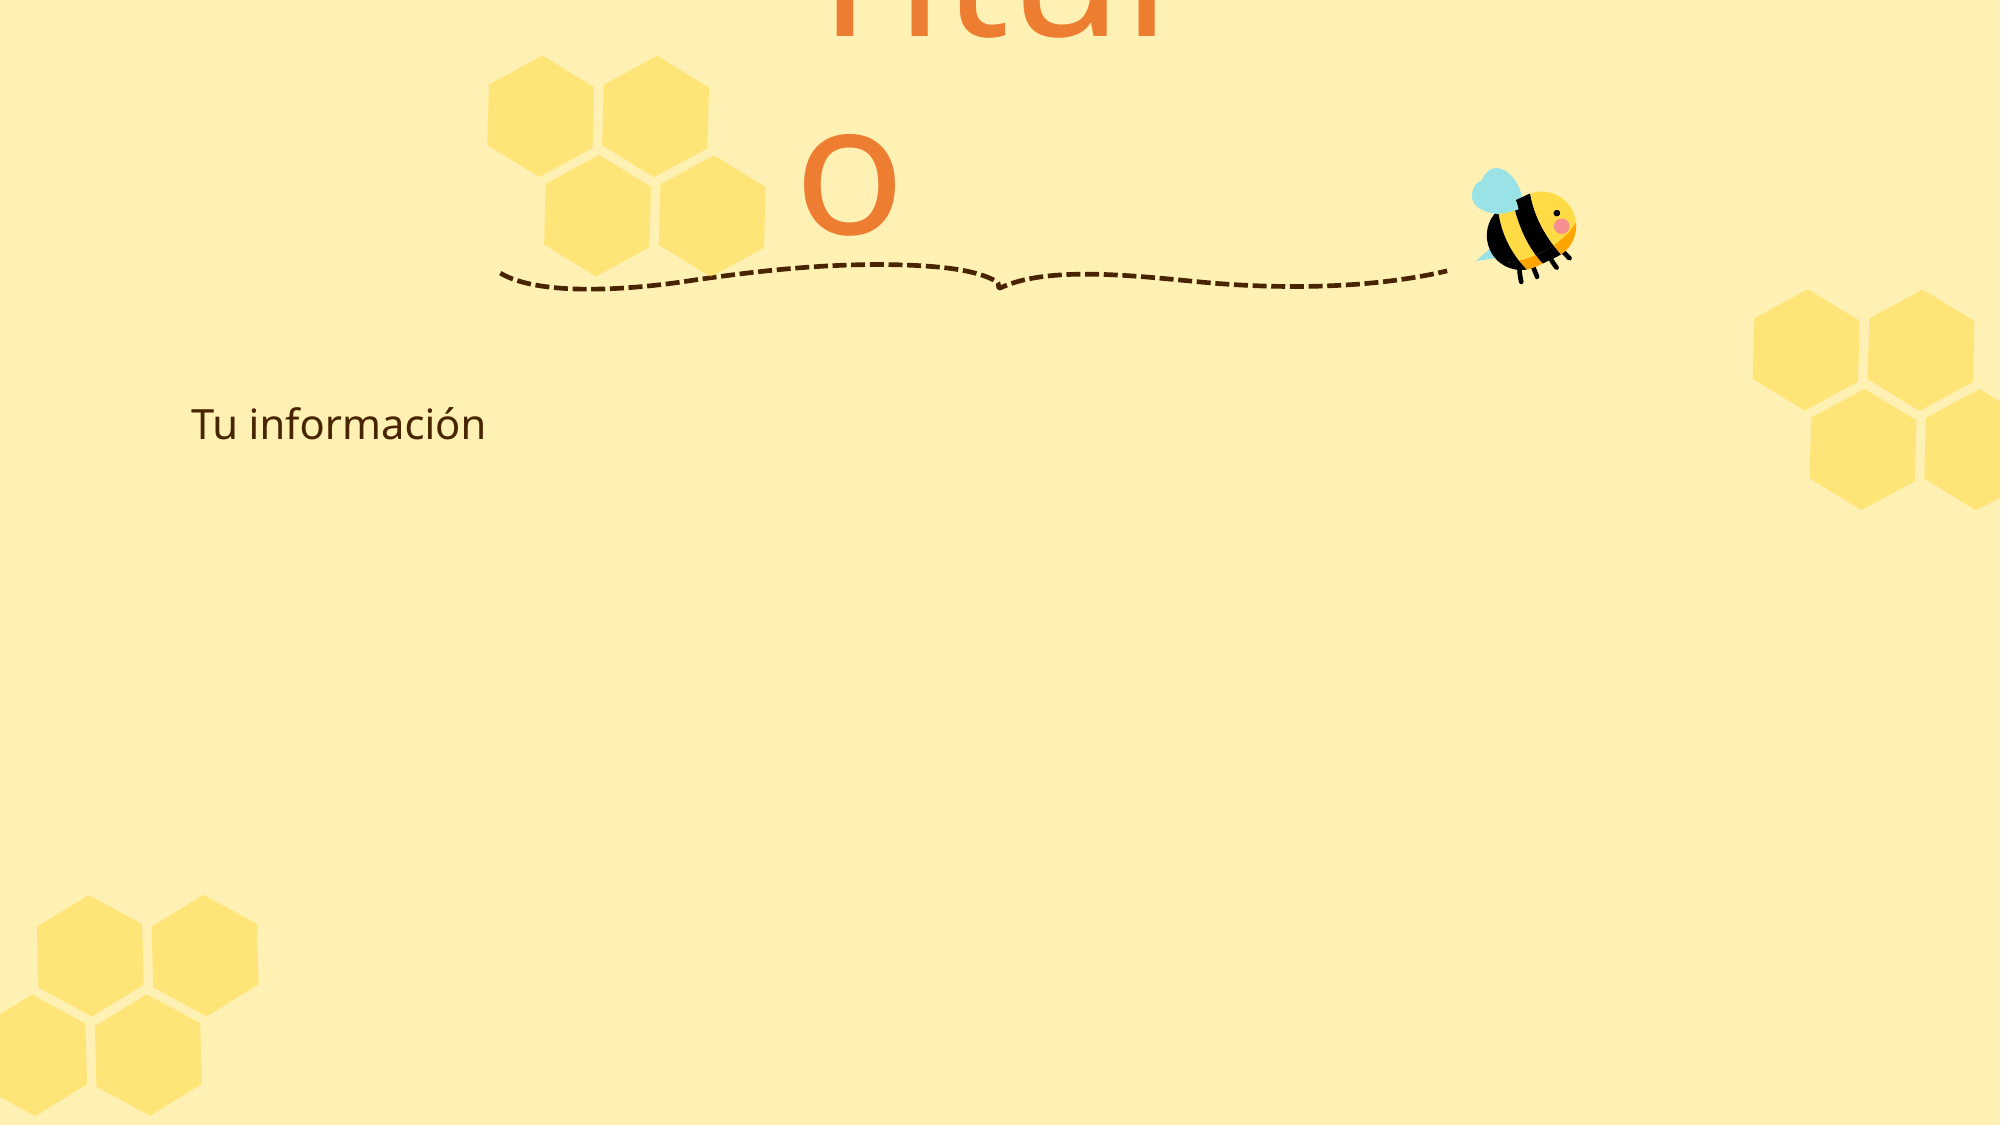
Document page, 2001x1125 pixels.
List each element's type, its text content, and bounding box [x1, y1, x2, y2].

text_box Tu Titulo [779, 80, 1296, 290]
text_box [766, 269, 779, 273]
text_box [1296, 270, 1448, 287]
text_box Tu información [83, 388, 594, 453]
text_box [487, 55, 766, 277]
text_box [507, 277, 717, 290]
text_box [1752, 289, 2000, 511]
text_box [1463, 162, 1573, 283]
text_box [0, 894, 259, 1116]
